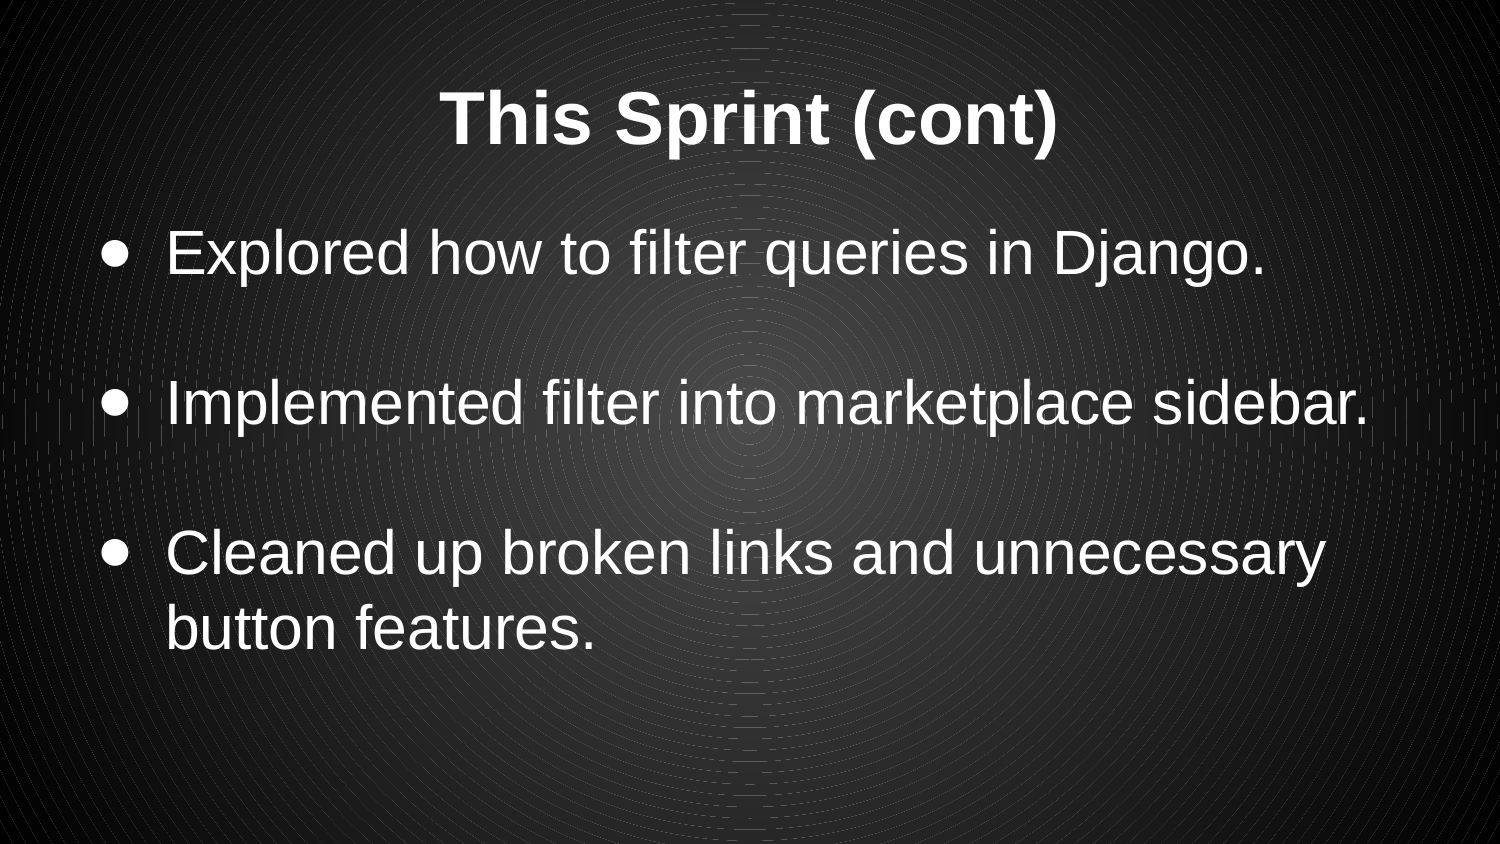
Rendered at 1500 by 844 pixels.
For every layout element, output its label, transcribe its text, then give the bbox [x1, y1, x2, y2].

title This Sprint (cont) [75, 33, 1425, 175]
list Explored how to filter queries in Django. Implemented filter into marketplace sidebar. Cleaned up broken links and unnecessary button features. [75, 196, 1425, 808]
